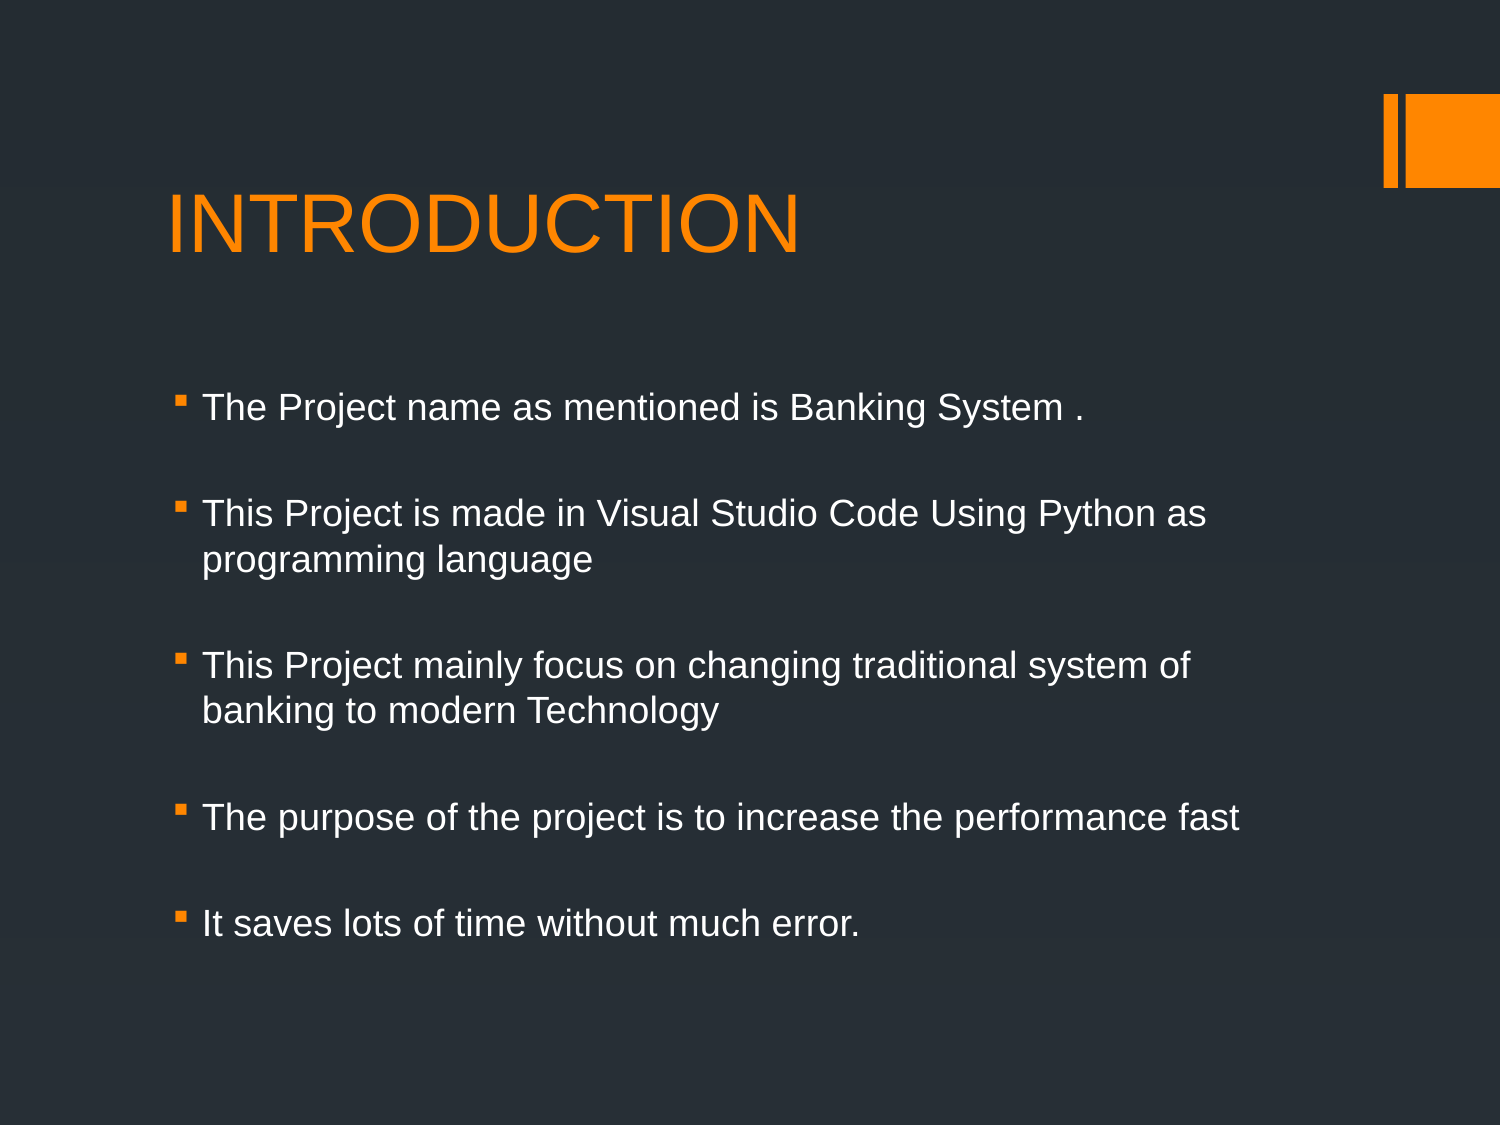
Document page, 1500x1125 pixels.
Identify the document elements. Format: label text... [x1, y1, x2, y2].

list The Project name as mentioned is Banking System . This Project is made in Visual Studio Code Using Python as programming language This Project mainly focus on changing traditional system of banking to modern Technology The purpose of the project is to increase the performance fast It saves lots of time without much error. [150, 375, 1350, 956]
title INTRODUCTION [150, 87, 1350, 277]
